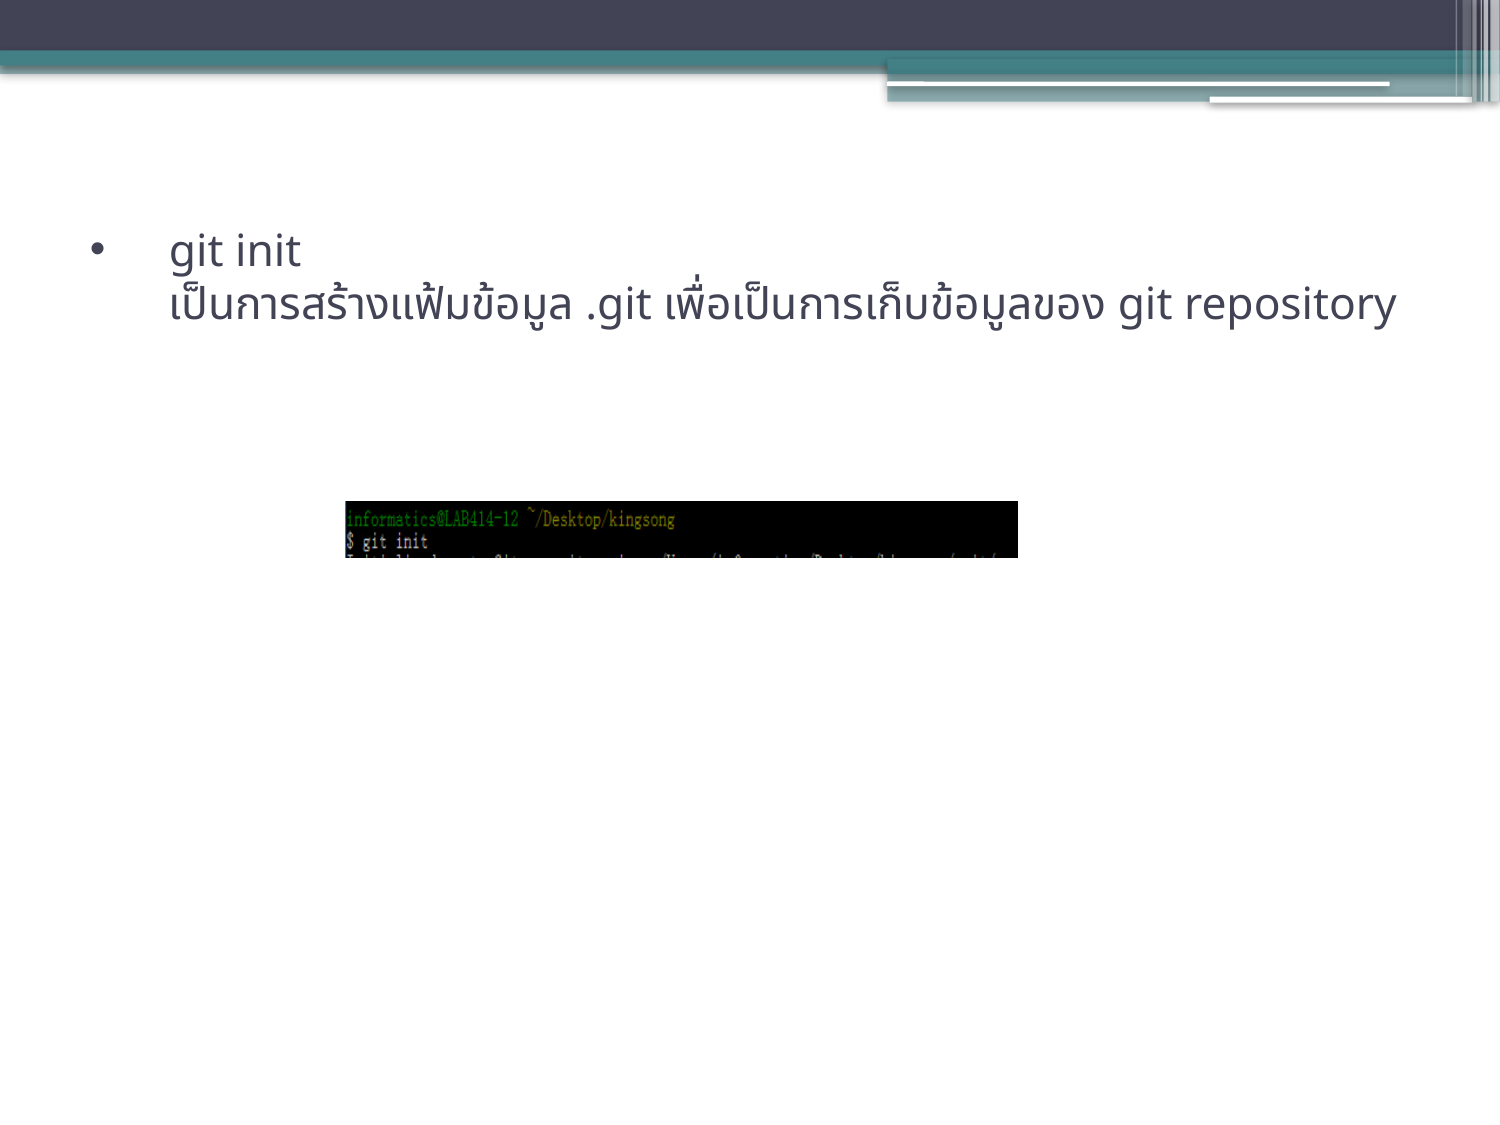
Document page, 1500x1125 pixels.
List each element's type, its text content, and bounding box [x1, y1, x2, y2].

title git init เป็นการสร้างแฟ้มข้อมูล .git เพื่อเป็นการเก็บข้อมูลของ git repository [75, 187, 1425, 363]
picture [345, 501, 1018, 559]
